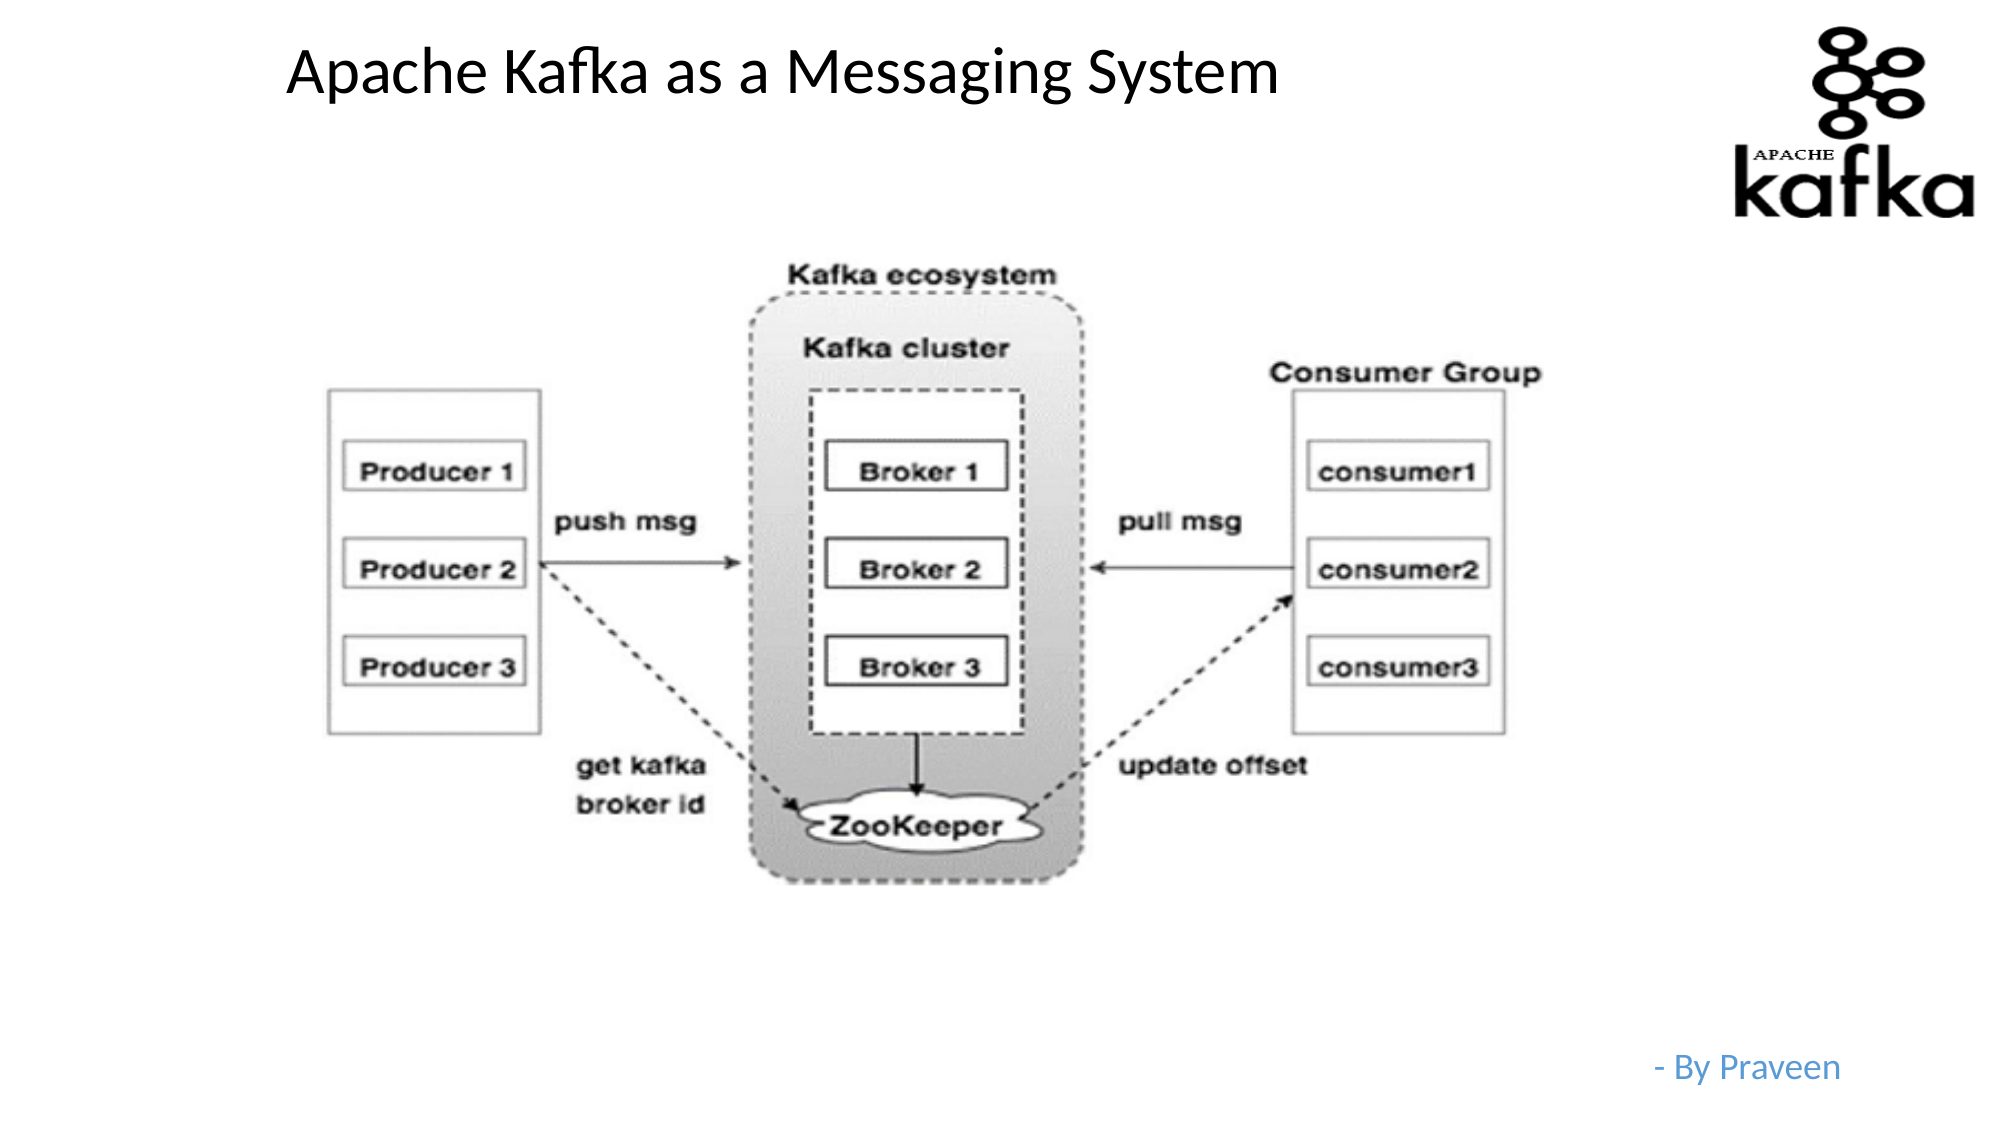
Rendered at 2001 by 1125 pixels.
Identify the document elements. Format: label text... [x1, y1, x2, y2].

picture [1717, 16, 1985, 225]
text_box Apache Kafka as a Messaging System [271, 19, 1654, 194]
text_box - By Praveen [1639, 1035, 1931, 1095]
picture [254, 224, 1585, 910]
text_box [154, 200, 1795, 691]
